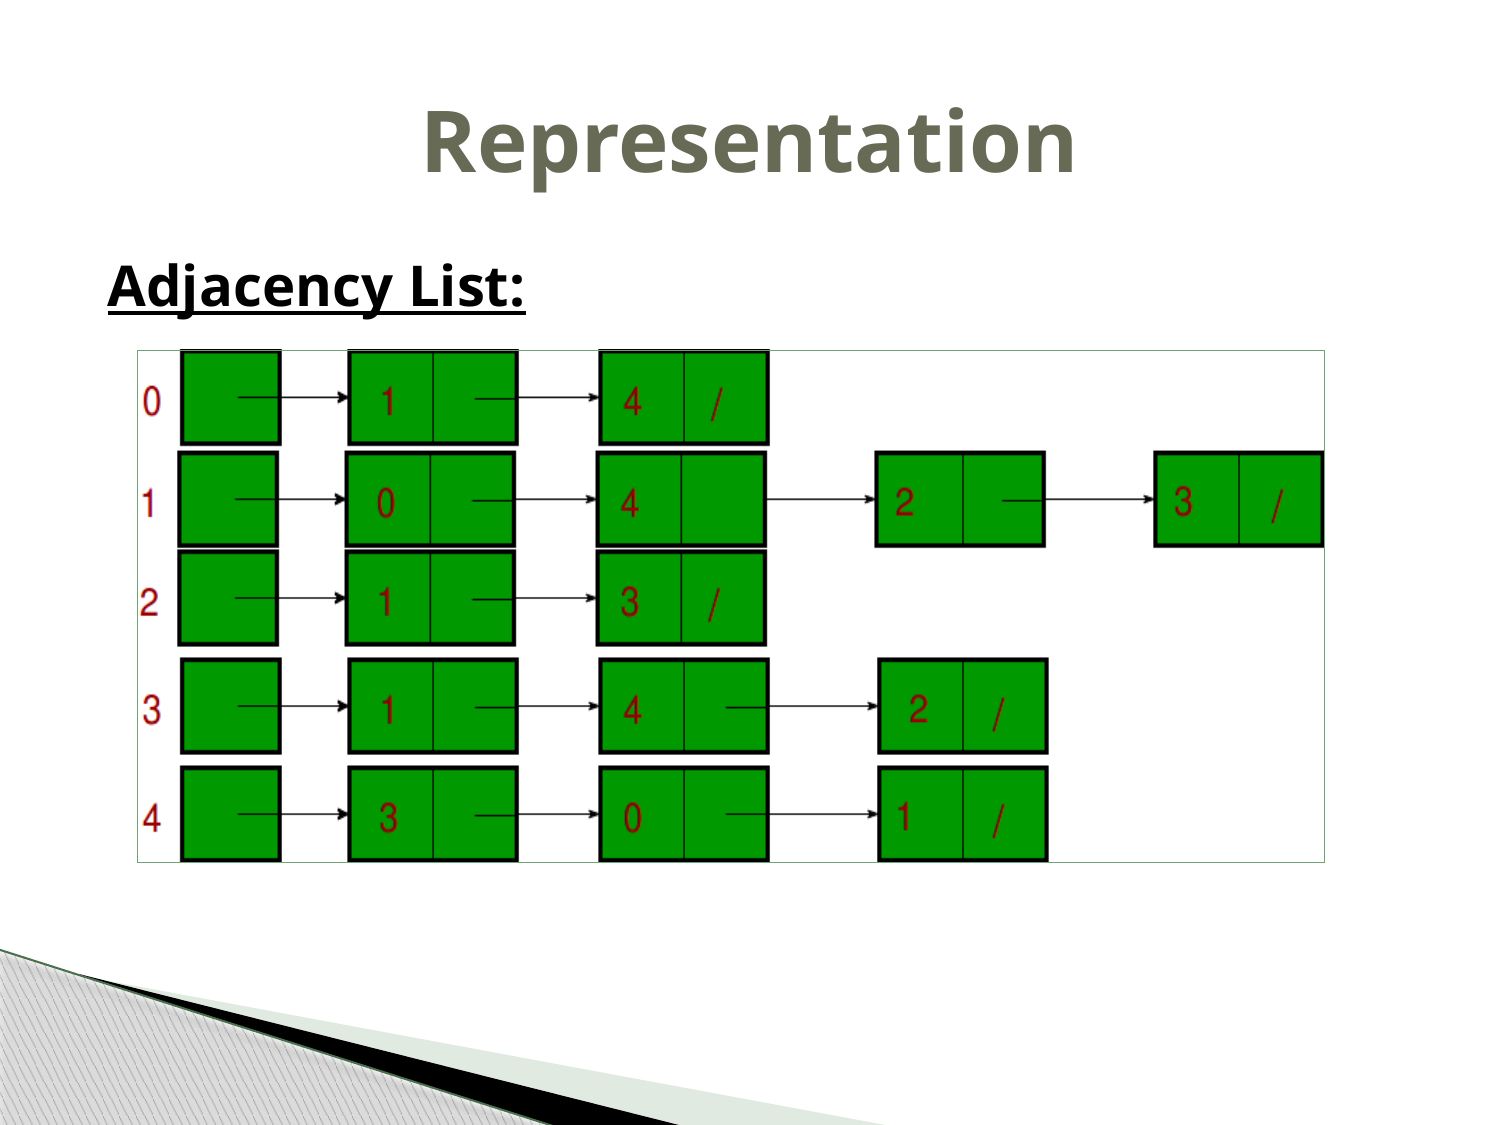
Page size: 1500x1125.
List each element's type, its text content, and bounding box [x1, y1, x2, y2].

picture [137, 349, 1326, 863]
list Adjacency List: [75, 243, 1425, 986]
title Representation [75, 45, 1425, 233]
